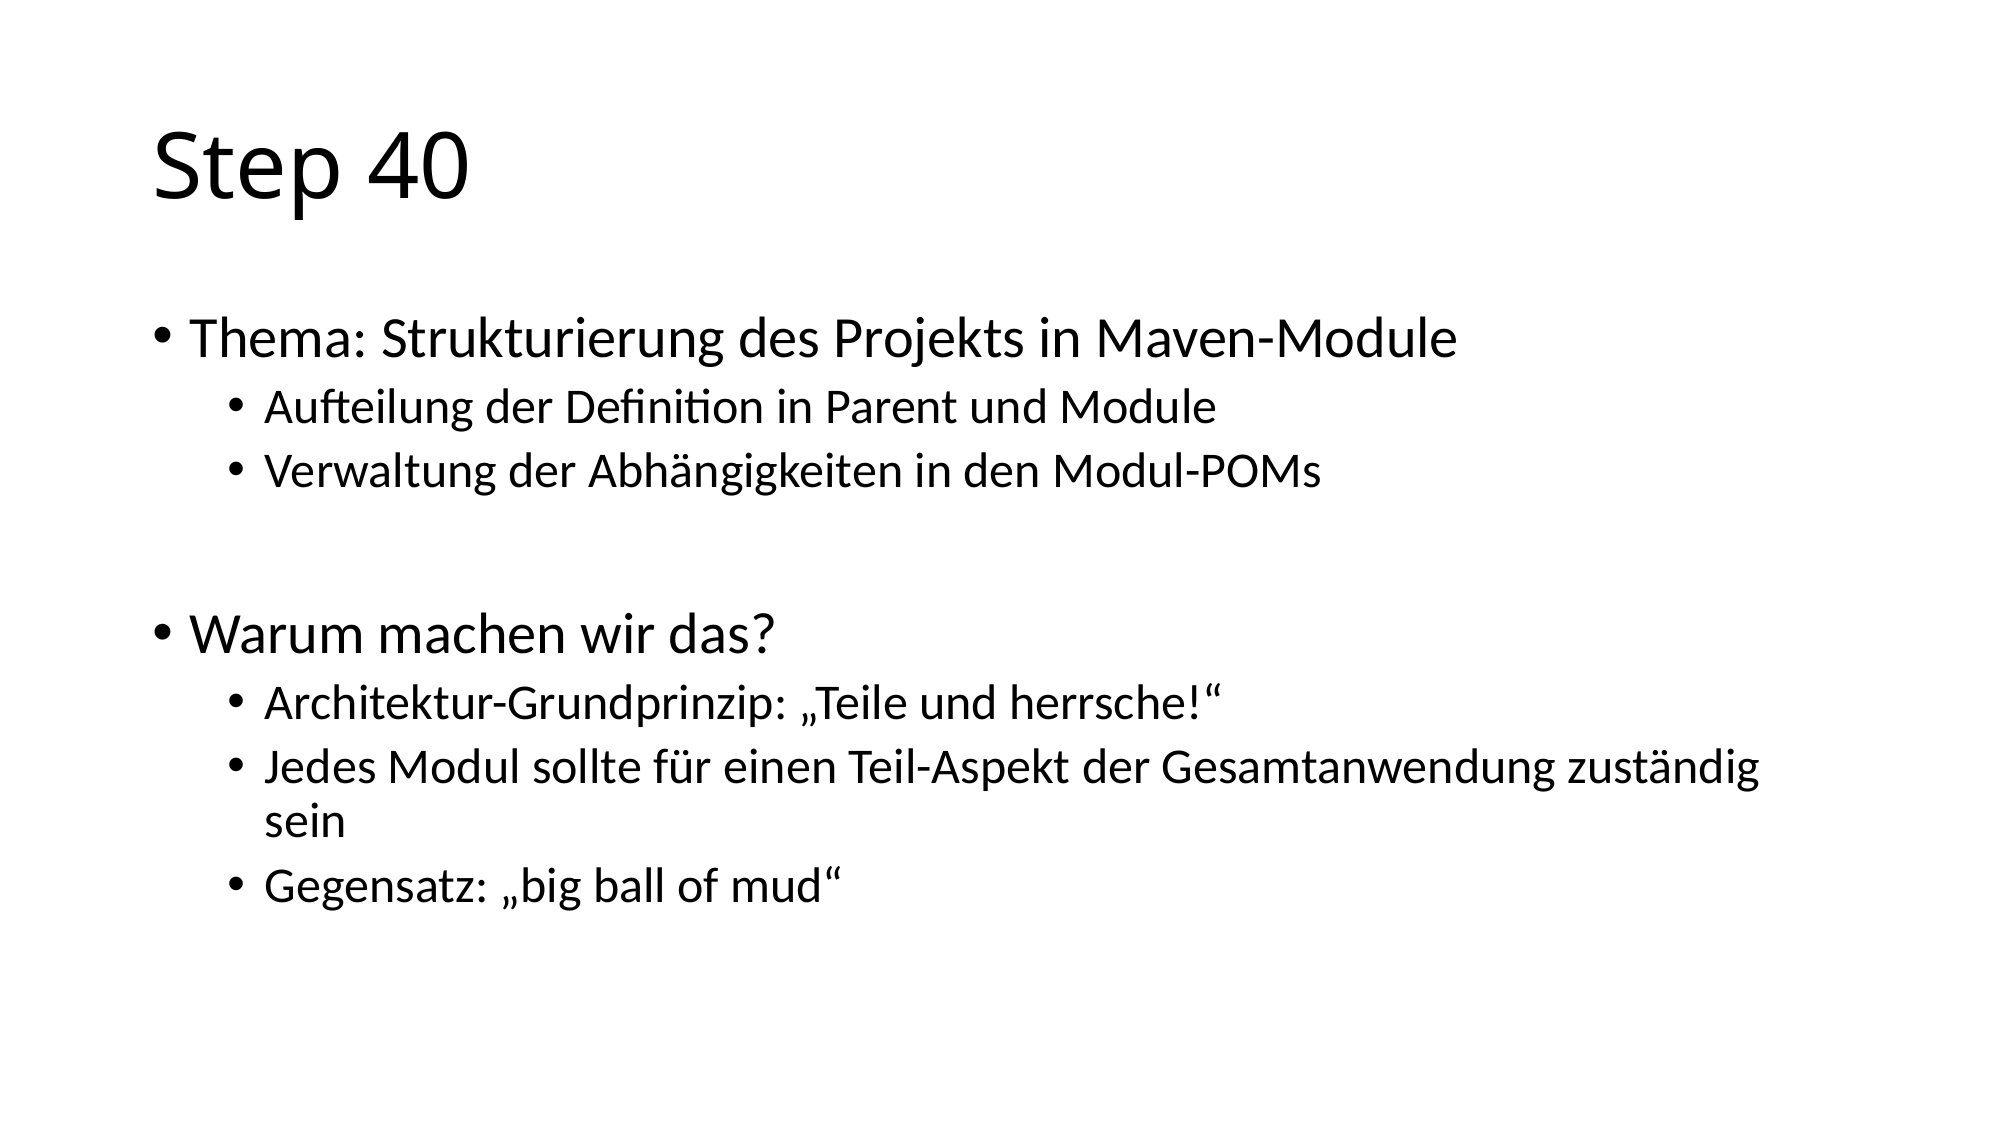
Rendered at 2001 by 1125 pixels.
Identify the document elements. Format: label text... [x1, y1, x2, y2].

list Thema: Strukturierung des Projekts in Maven-Module Aufteilung der Definition in Parent und Module Verwaltung der Abhängigkeiten in den Modul-POMs Warum machen wir das? Architektur-Grundprinzip: „Teile und herrsche!“ Jedes Modul sollte für einen Teil-Aspekt der Gesamtanwendung zuständig sein Gegensatz: „big ball of mud“ [137, 299, 1863, 1014]
title Step 40 [137, 59, 1863, 278]
